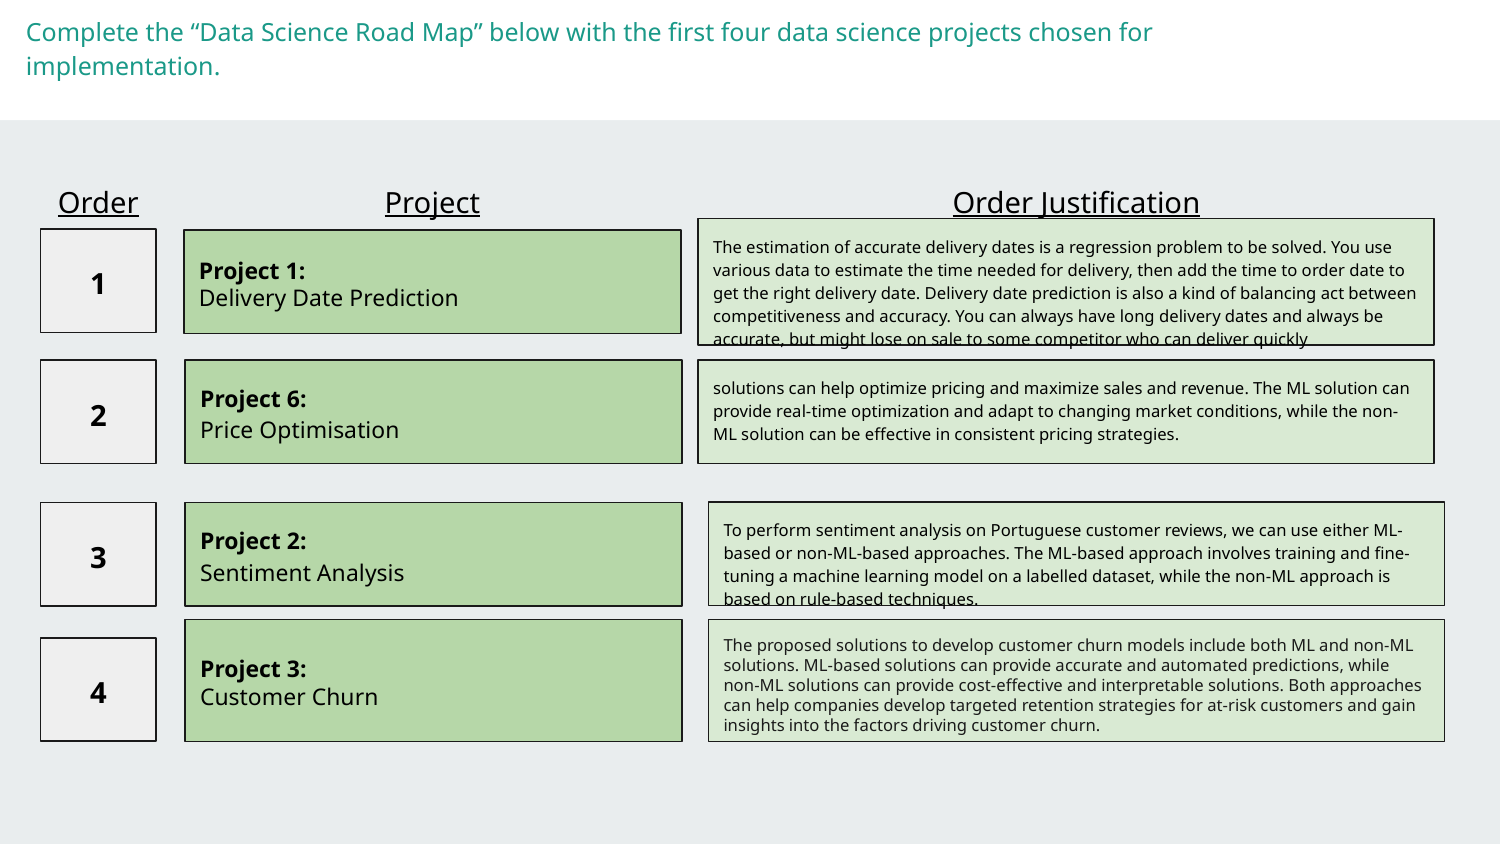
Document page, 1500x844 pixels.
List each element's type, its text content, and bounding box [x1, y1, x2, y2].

text_box 1 [40, 229, 157, 333]
text_box The estimation of accurate delivery dates is a regression problem to be solved. You use various data to estimate the time needed for delivery, then add the time to order date to get the right delivery date. Delivery date prediction is also a kind of balancing act between competitiveness and accuracy. You can always have long delivery dates and always be accurate, but might lose on sale to some competitor who can deliver quickly [698, 218, 1435, 345]
text_box 2 [40, 360, 157, 464]
text_box Project 3: Customer Churn [184, 619, 682, 742]
text_box Project 6: Price Optimisation [184, 360, 682, 464]
text_box The proposed solutions to develop customer churn models include both ML and non-ML solutions. ML-based solutions can provide accurate and automated predictions, while non-ML solutions can provide cost-effective and interpretable solutions. Both approaches can help companies develop targeted retention strategies for at-risk customers and gain insights into the factors driving customer churn. [708, 619, 1445, 742]
text_box Project 1: Delivery Date Prediction [183, 229, 681, 334]
text_box Complete the “Data Science Road Map” below with the first four data science projects chosen for implementation. [10, 0, 1277, 52]
text_box Project [360, 173, 505, 229]
text_box solutions can help optimize pricing and maximize sales and revenue. The ML solution can provide real-time optimization and adapt to changing market conditions, while the non-ML solution can be effective in consistent pricing strategies. [698, 360, 1435, 464]
text_box Order Justification [933, 173, 1220, 218]
text_box 4 [40, 637, 157, 742]
text_box Project 2: Sentiment Analysis [184, 502, 682, 607]
text_box Order [40, 173, 157, 229]
text_box To perform sentiment analysis on Portuguese customer reviews, we can use either ML-based or non-ML-based approaches. The ML-based approach involves training and fine-tuning a machine learning model on a labelled dataset, while the non-ML approach is based on rule-based techniques. [708, 502, 1445, 606]
text_box 3 [40, 502, 157, 607]
